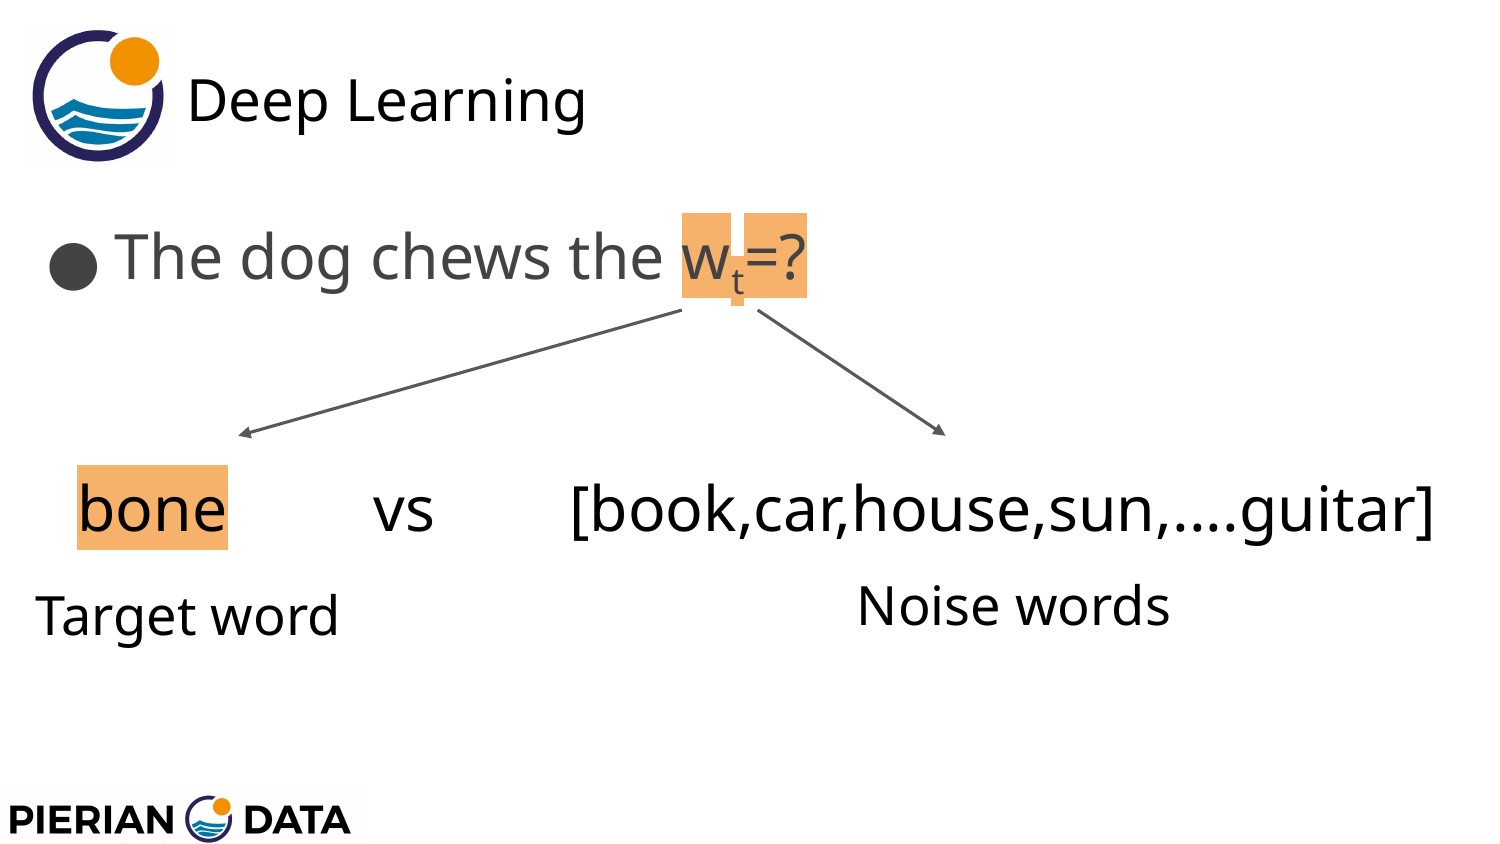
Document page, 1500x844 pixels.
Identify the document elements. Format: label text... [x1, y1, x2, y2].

text_box bone vs [62, 453, 554, 572]
picture [0, 787, 368, 844]
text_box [757, 309, 946, 436]
text_box [book,car,house,sun,....guitar] [554, 453, 1462, 572]
picture [24, 24, 172, 167]
list The dog chews the wt=? [24, 189, 1496, 750]
text_box Target word [0, 566, 383, 684]
title Deep Learning [176, 48, 1449, 143]
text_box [237, 309, 683, 436]
text_box Noise words [771, 556, 1232, 674]
